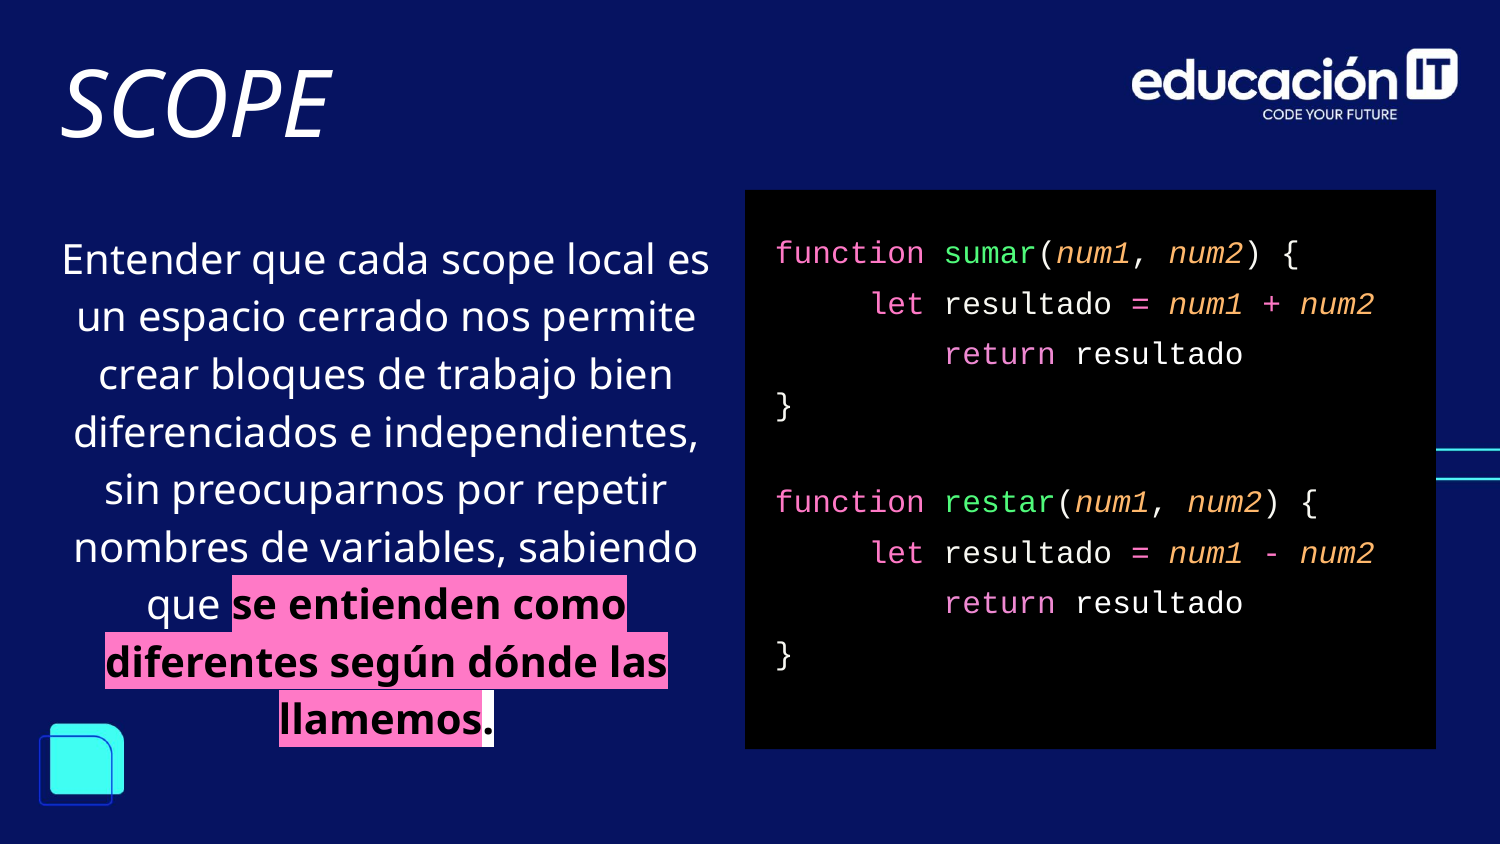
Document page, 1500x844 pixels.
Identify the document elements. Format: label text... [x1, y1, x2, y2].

text_box SCOPE [45, 28, 1204, 191]
text_box function sumar(num1, num2) { let resultado = num1 + num2 return resultado } function restar(num1, num2) { let resultado = num1 - num2 return resultado } [745, 189, 1436, 750]
picture [0, 0, 1500, 844]
text_box Entender que cada scope local es un espacio cerrado nos permite crear bloques de trabajo bien diferenciados e independientes, sin preocuparnos por repetir nombres de variables, sabiendo que se entienden como diferentes según dónde las llamemos. [45, 210, 728, 729]
